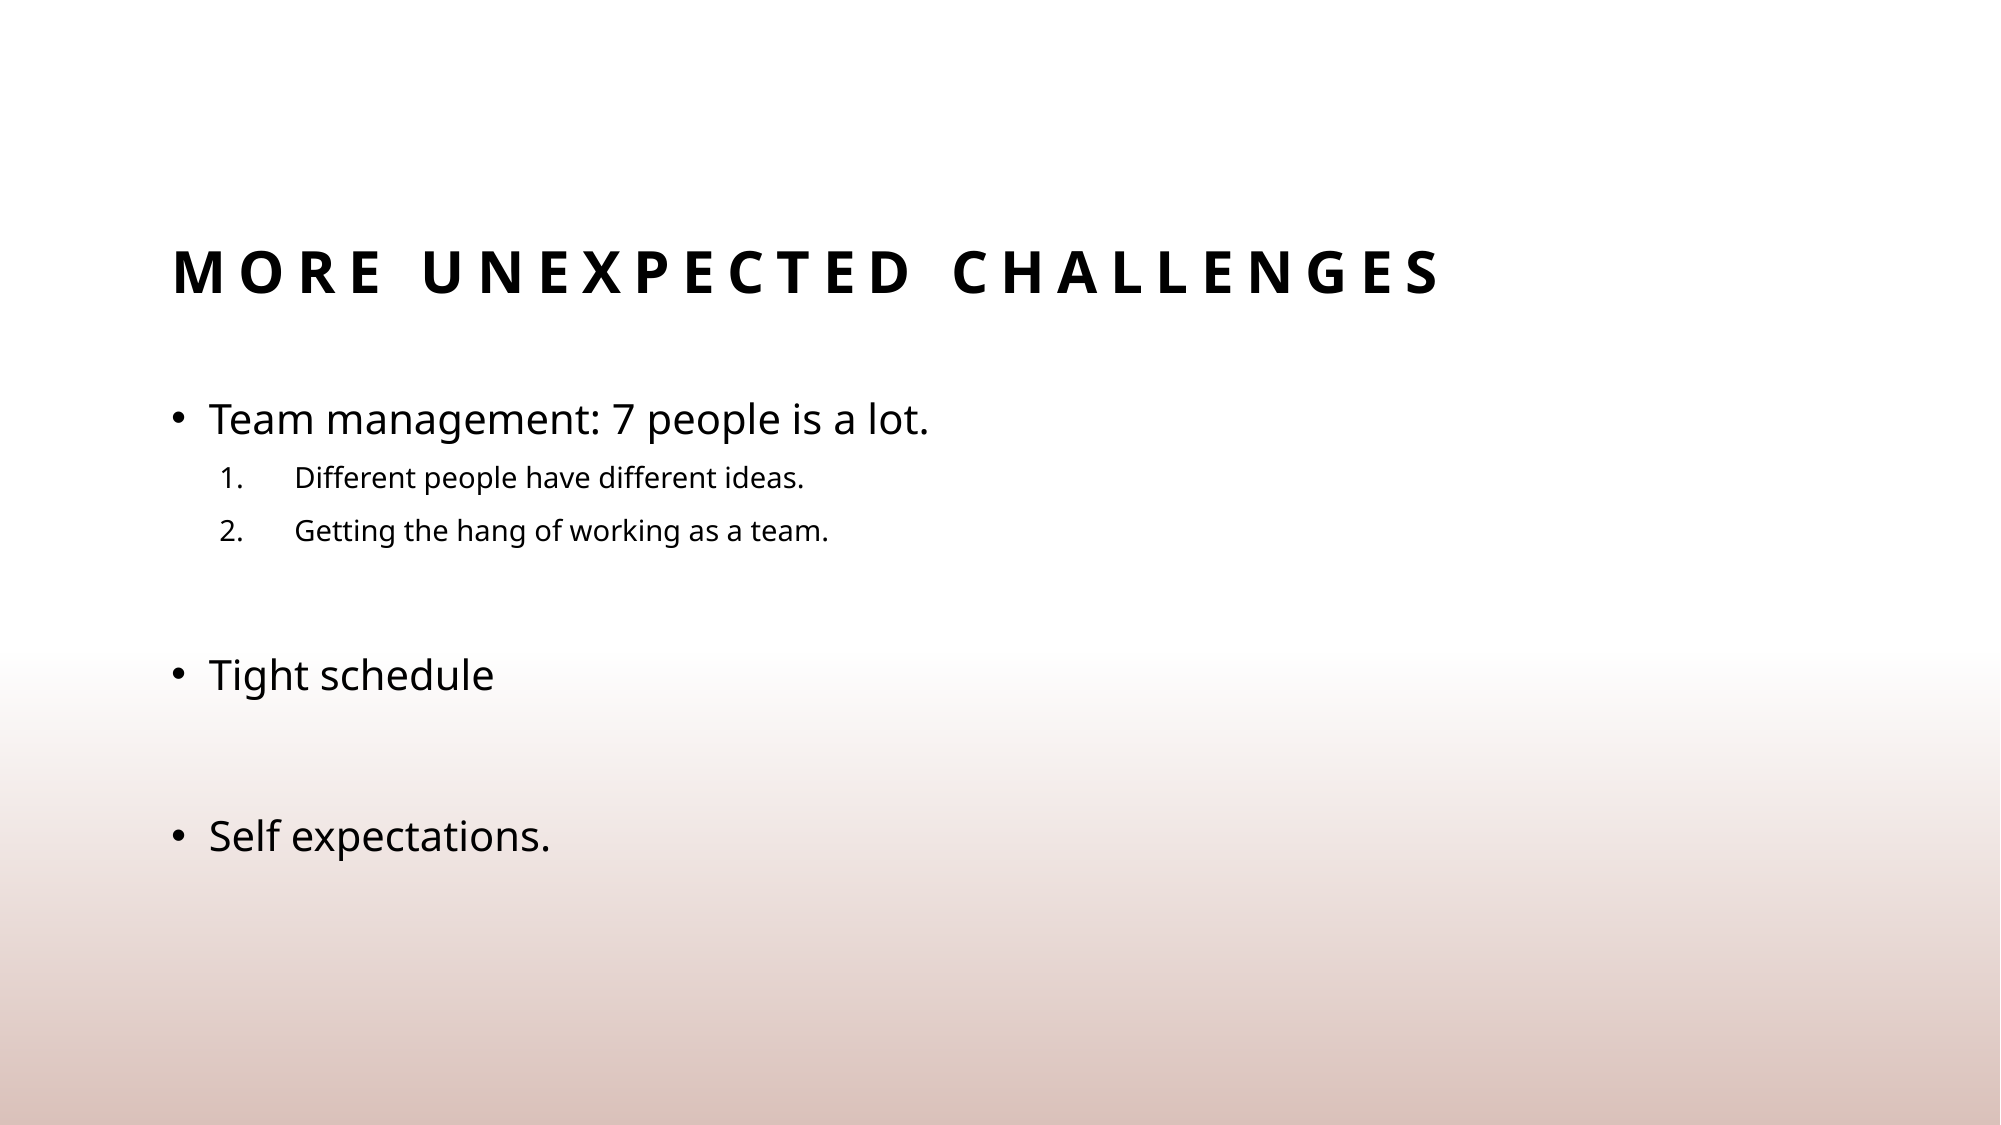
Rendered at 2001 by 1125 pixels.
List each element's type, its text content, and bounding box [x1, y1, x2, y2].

list Team management: 7 people is a lot. Different people have different ideas. Getting the hang of working as a team. Tight schedule Self expectations. [156, 375, 1844, 1014]
title More Unexpected challenges [156, 124, 1844, 313]
